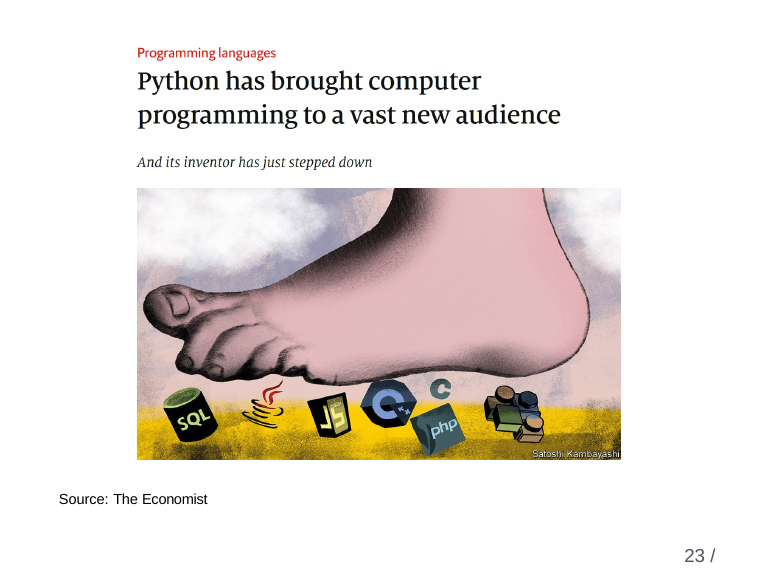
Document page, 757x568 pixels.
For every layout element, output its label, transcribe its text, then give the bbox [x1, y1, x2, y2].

picture [136, 46, 621, 461]
text_box Source: The Economist [56, 488, 214, 508]
slide_number 23 / 27 [678, 542, 740, 568]
